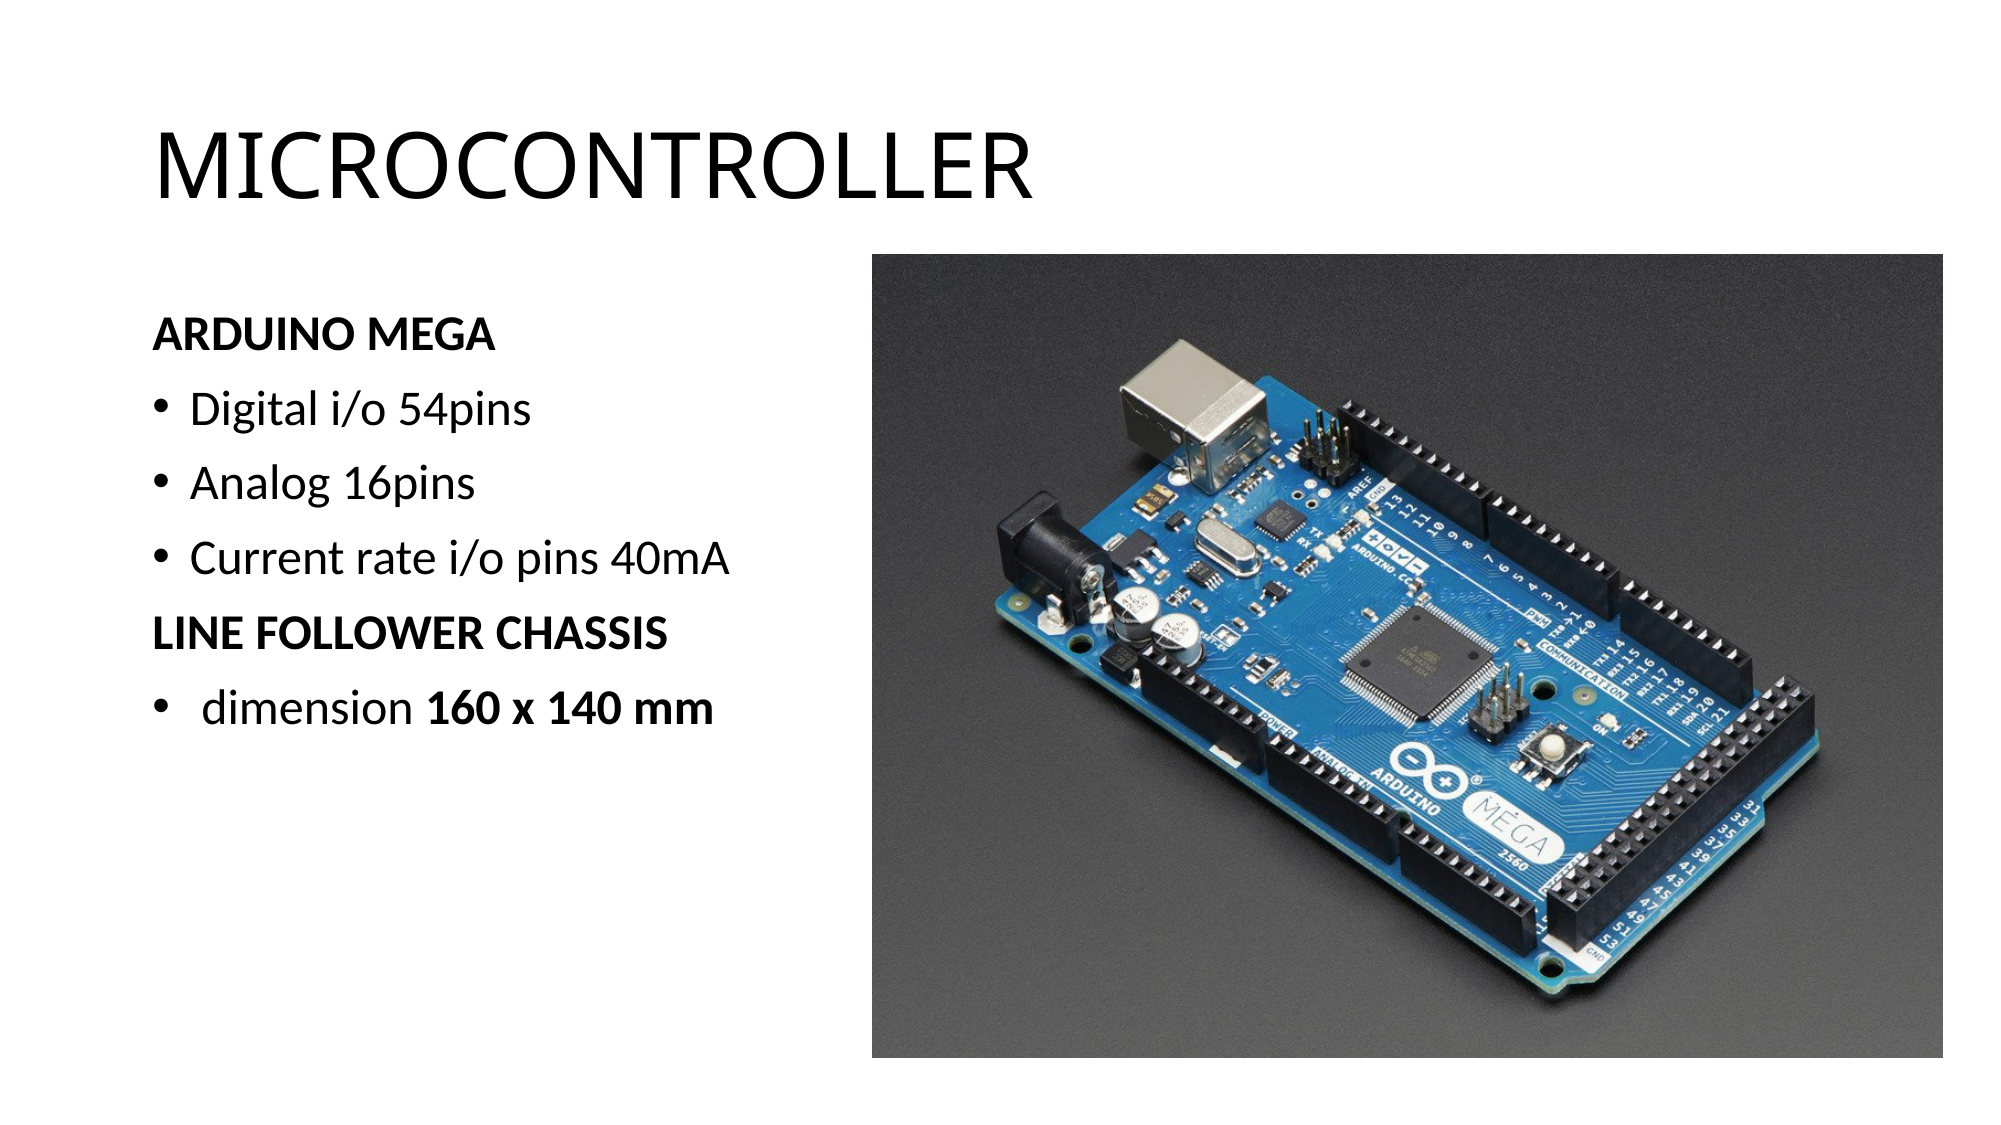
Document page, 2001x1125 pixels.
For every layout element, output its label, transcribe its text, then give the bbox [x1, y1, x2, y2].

title MICROCONTROLLER [137, 59, 1863, 278]
picture [872, 254, 1943, 1058]
list ARDUINO MEGA Digital i/o 54pins Analog 16pins Current rate i/o pins 40mA LINE FOLLOWER CHASSIS dimension 160 x 140 mm [137, 299, 872, 1014]
